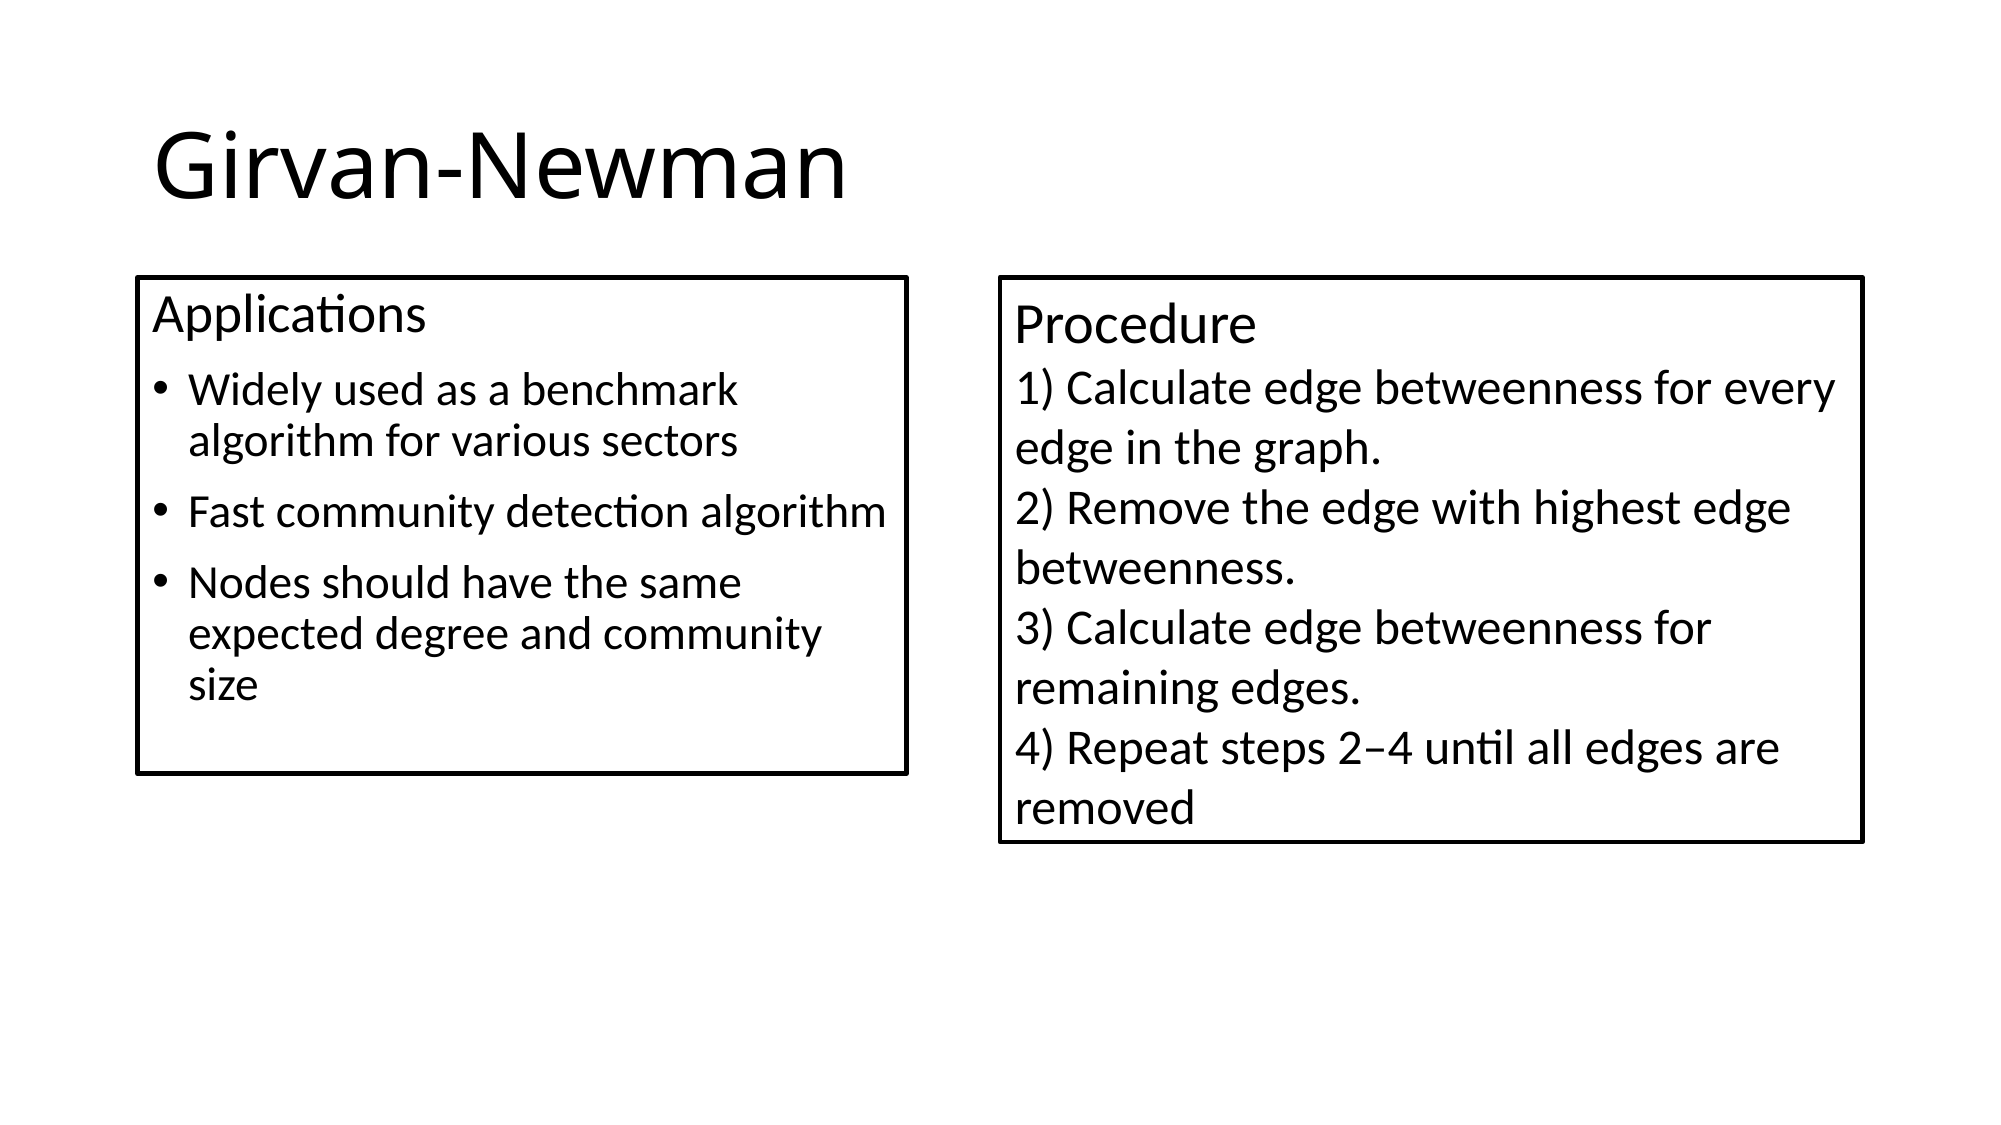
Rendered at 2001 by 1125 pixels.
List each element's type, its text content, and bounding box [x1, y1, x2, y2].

text_box Procedure 1) Calculate edge betweenness for every edge in the graph. 2) Remove the edge with highest edge betweenness. 3) Calculate edge betweenness for remaining edges. 4) Repeat steps 2–4 until all edges are removed [999, 277, 1863, 843]
list Applications Widely used as a benchmark algorithm for various sectors Fast community detection algorithm Nodes should have the same expected degree and community size [137, 277, 907, 774]
title Girvan-Newman [137, 59, 1863, 278]
